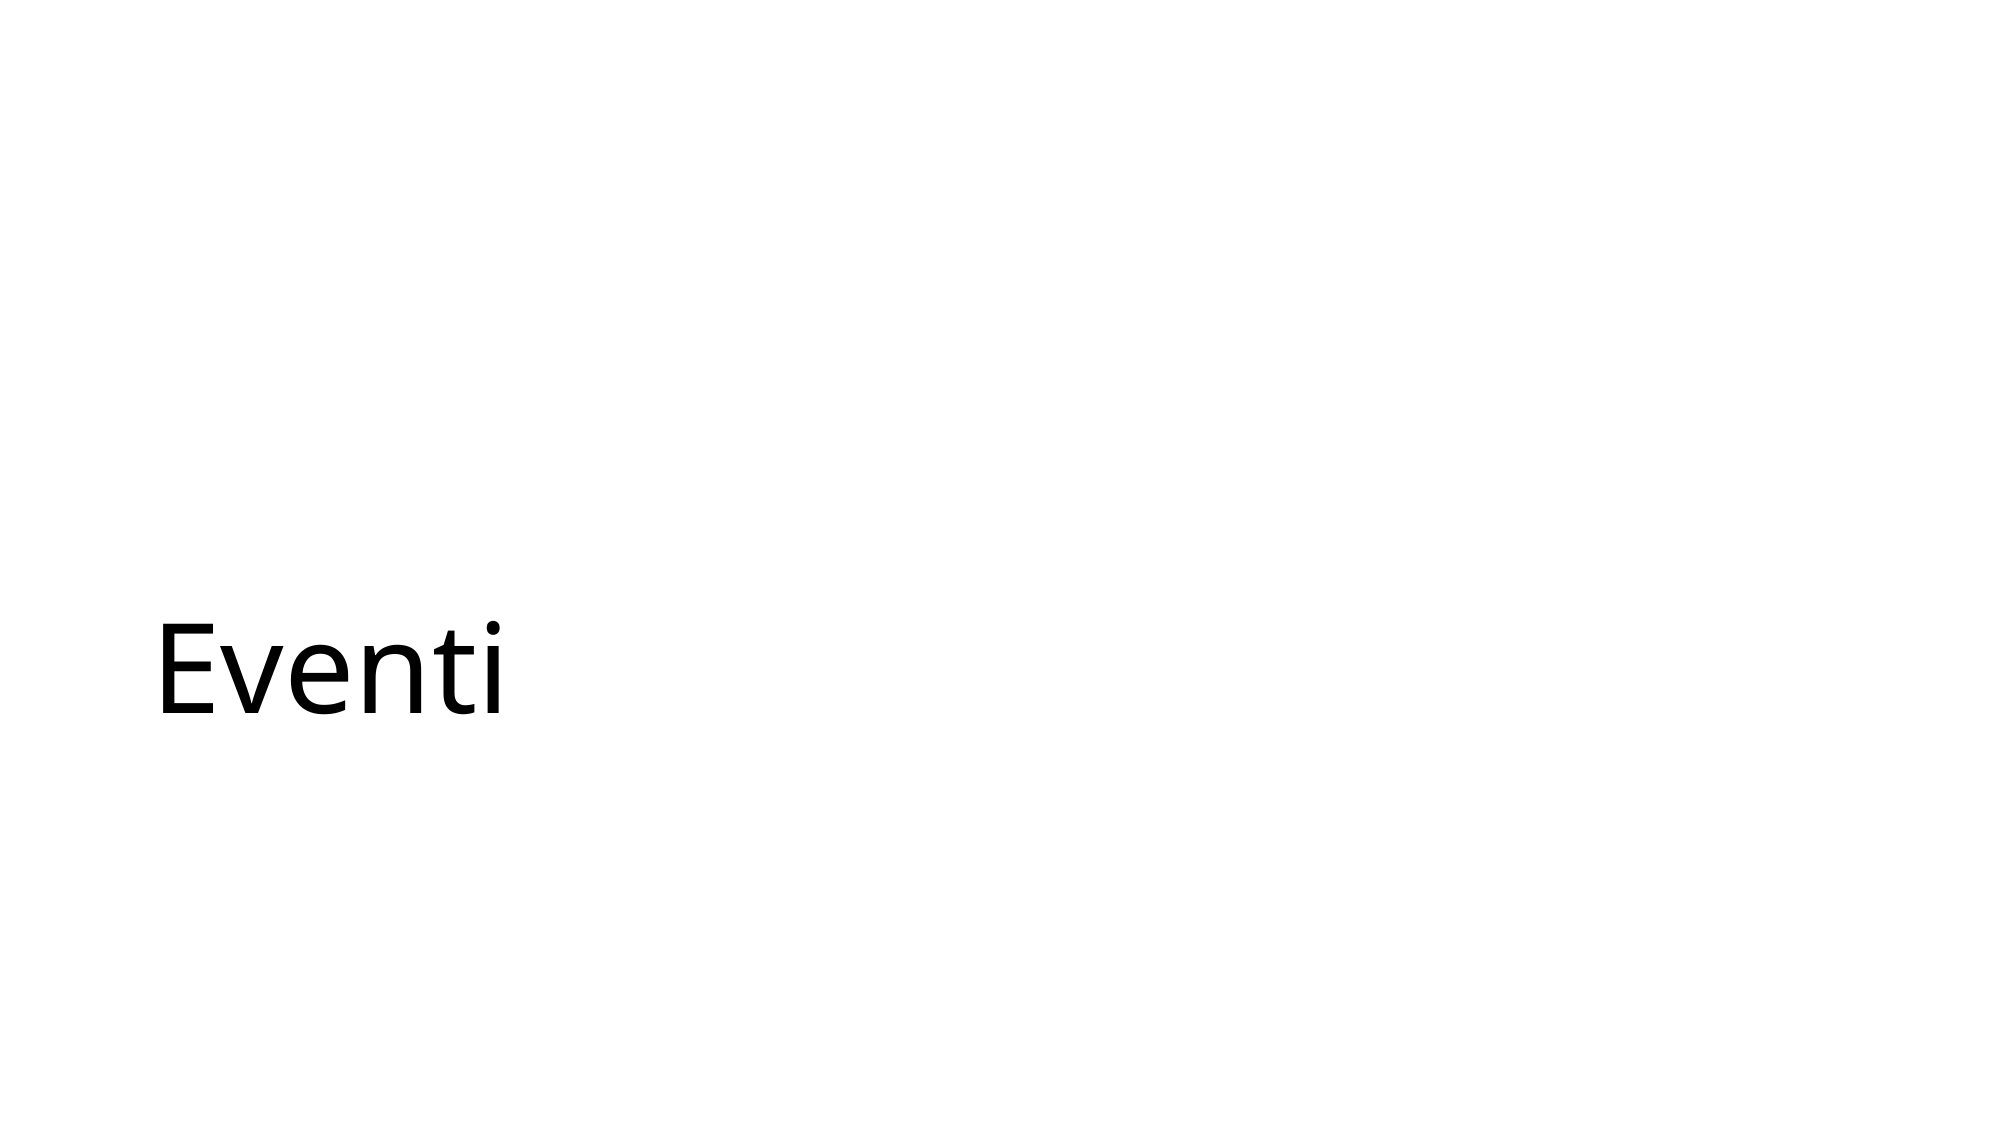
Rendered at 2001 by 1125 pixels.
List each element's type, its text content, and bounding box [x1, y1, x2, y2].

title Eventi [136, 280, 1862, 749]
